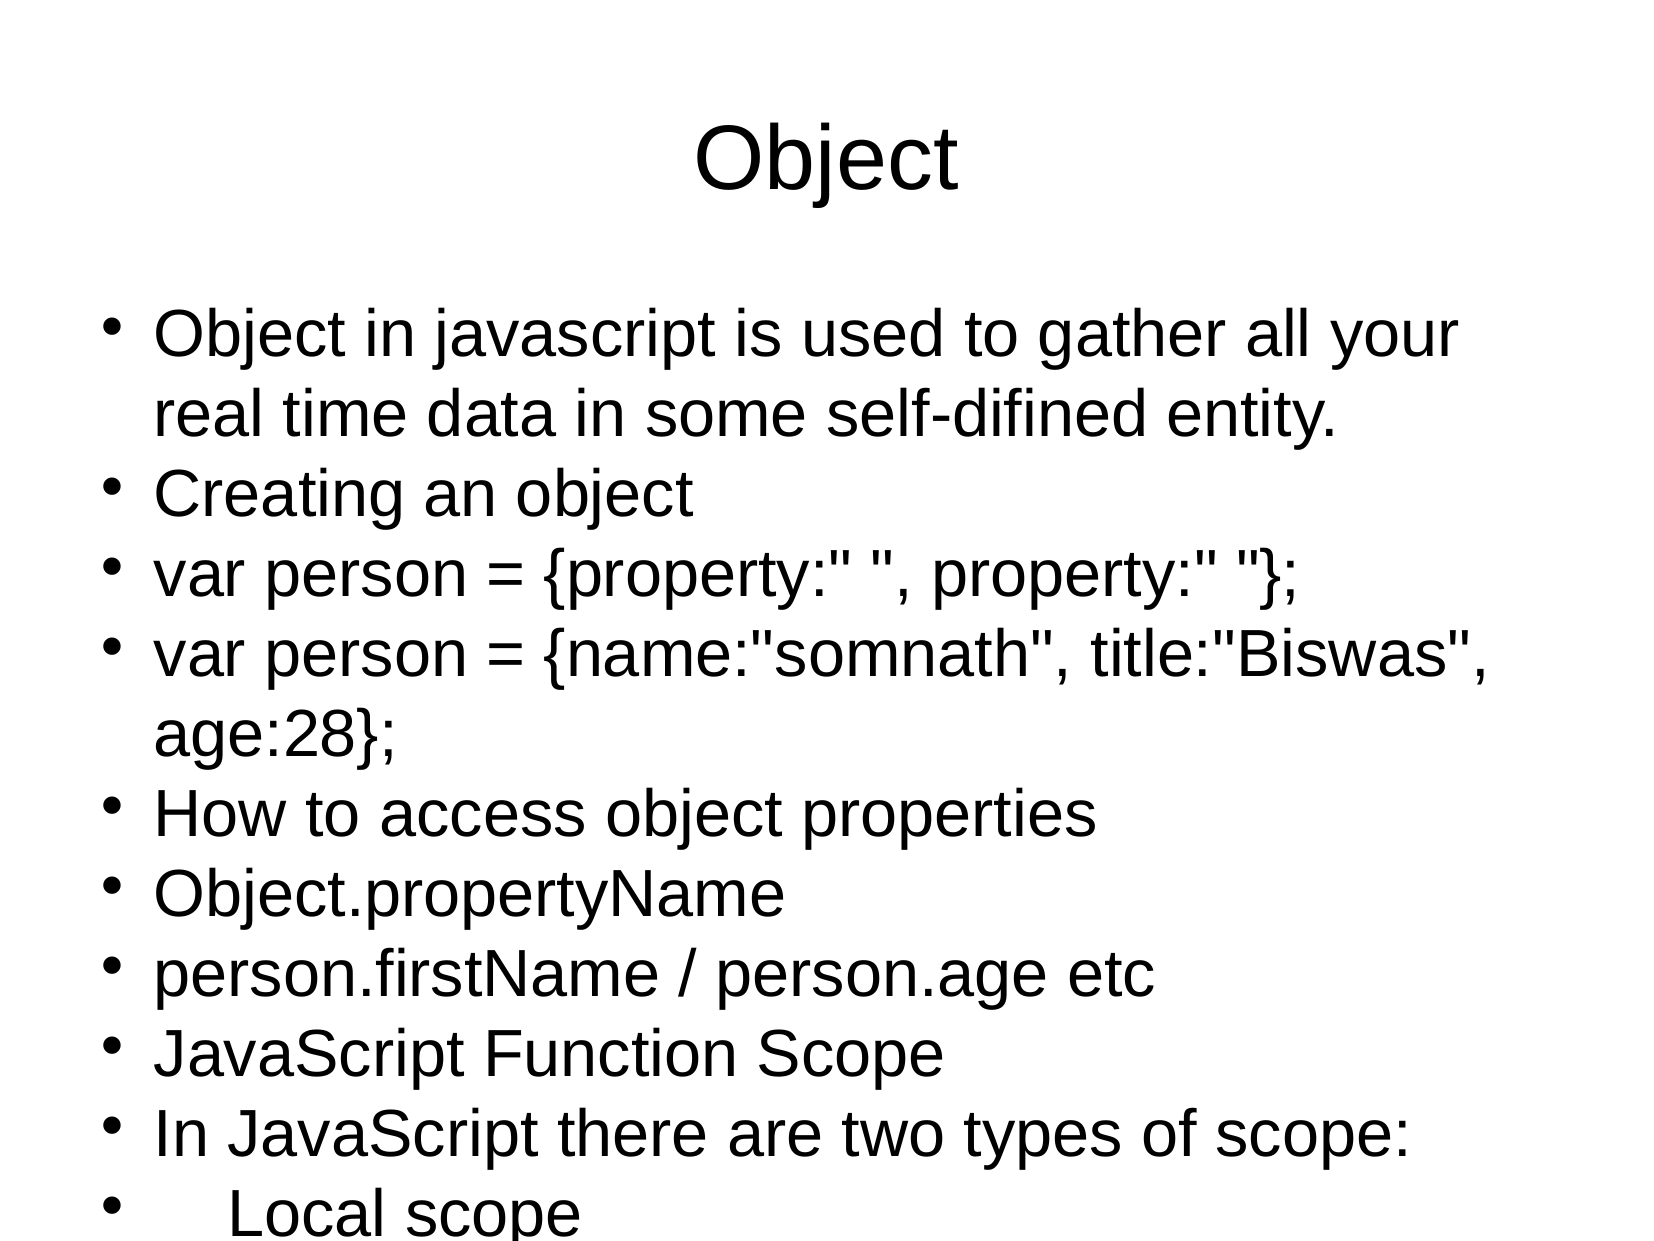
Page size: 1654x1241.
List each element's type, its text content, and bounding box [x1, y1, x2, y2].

text_box Object in javascript is used to gather all your real time data in some self-difined entity. Creating an object var person = {property:" ", property:" "}; var person = {name:"somnath", title:"Biswas", age:28}; How to access object properties Object.propertyName person.firstName / person.age etc JavaScript Function Scope In JavaScript there are two types of scope: Local scope Global scope [82, 290, 1571, 1009]
text_box Object [82, 49, 1571, 256]
